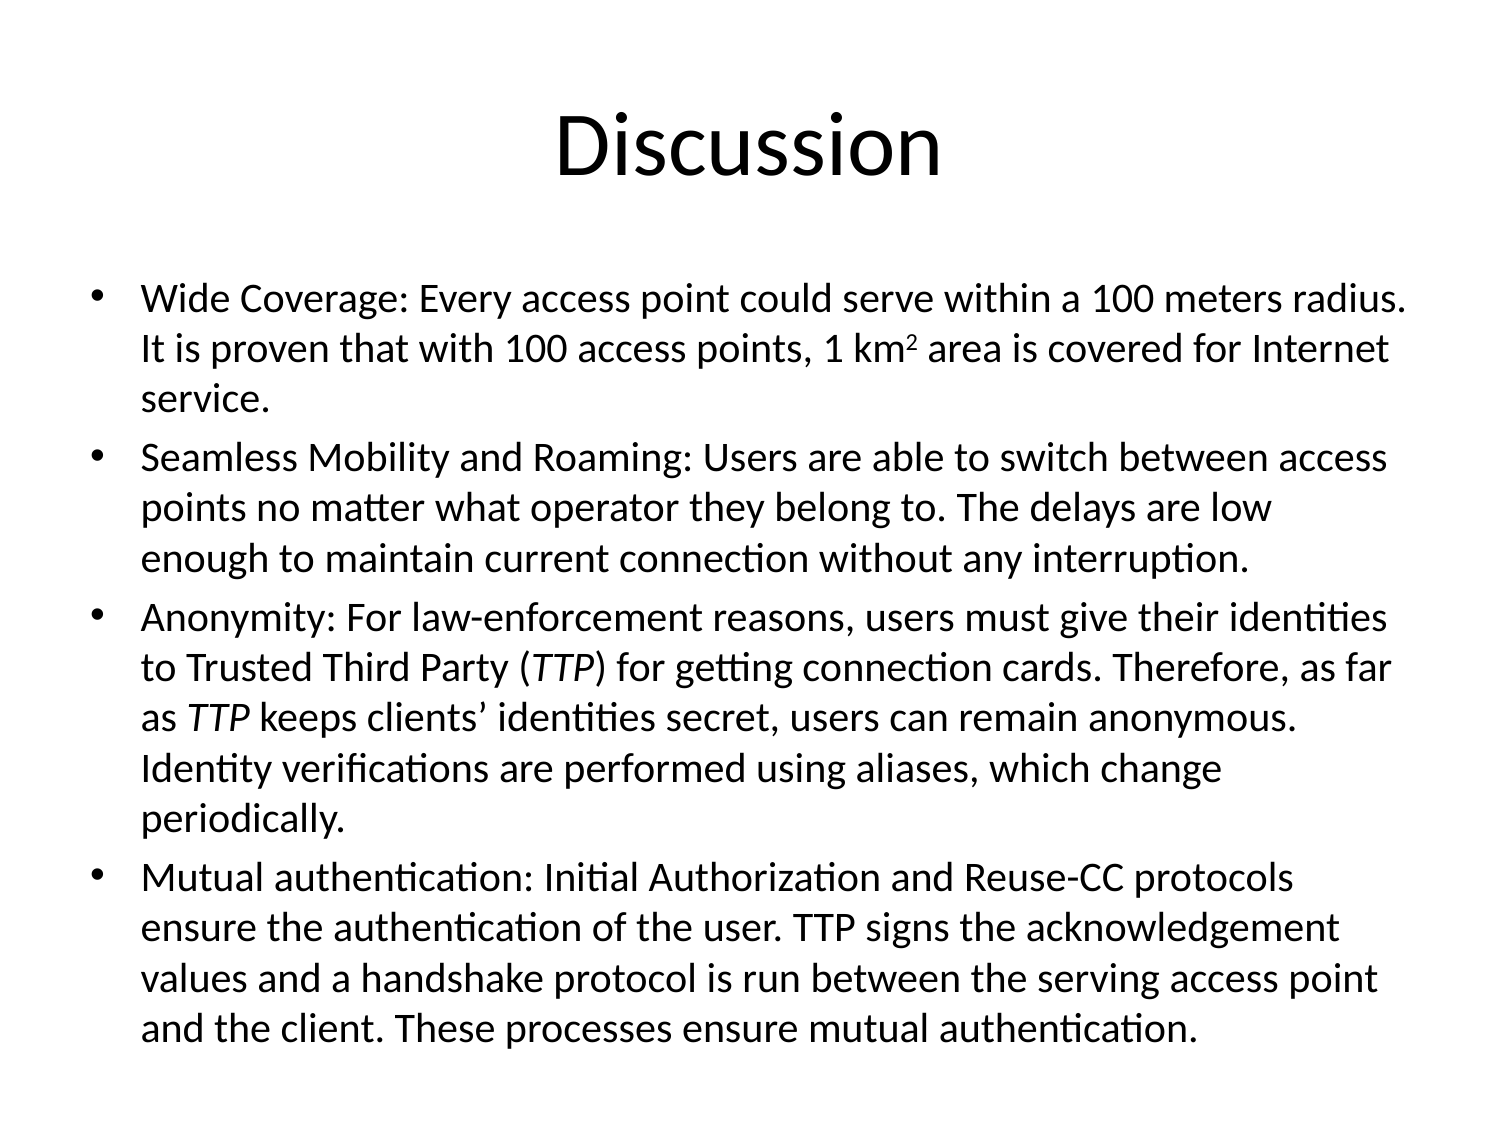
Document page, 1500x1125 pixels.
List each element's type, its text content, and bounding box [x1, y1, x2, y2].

list Wide Coverage: Every access point could serve within a 100 meters radius. It is proven that with 100 access points, 1 km2 area is covered for Internet service. Seamless Mobility and Roaming: Users are able to switch between access points no matter what operator they belong to. The delays are low enough to maintain current connection without any interruption. Anonymity: For law-enforcement reasons, users must give their identities to Trusted Third Party (TTP) for getting connection cards. Therefore, as far as TTP keeps clients’ identities secret, users can remain anonymous. Identity verifications are performed using aliases, which change periodically. Mutual authentication: Initial Authorization and Reuse-CC protocols ensure the authentication of the user. TTP signs the acknowledgement values and a handshake protocol is run between the serving access point and the client. These processes ensure mutual authentication. [75, 262, 1425, 1079]
title Discussion [75, 45, 1425, 233]
